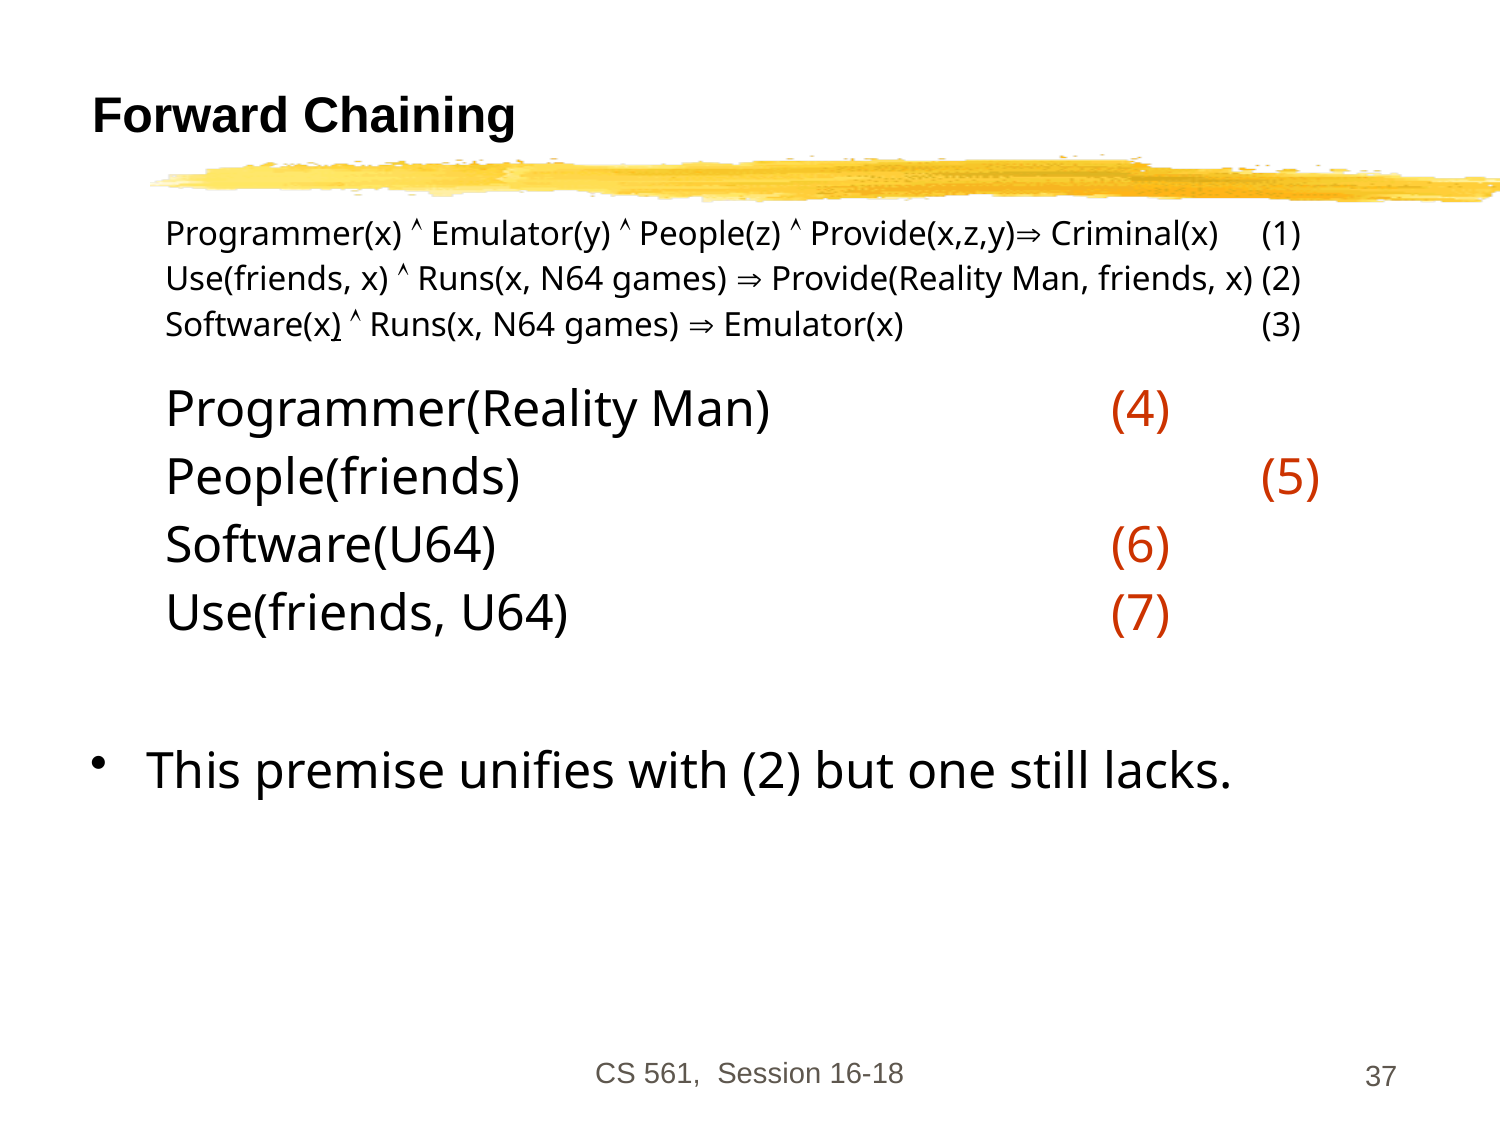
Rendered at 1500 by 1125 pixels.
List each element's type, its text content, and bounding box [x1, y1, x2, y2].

picture [150, 149, 1500, 213]
list Programmer(x)  Emulator(y)  People(z)  Provide(x,z,y) Criminal(x) (1) Use(friends, x)  Runs(x, N64 games)  Provide(Reality Man, friends, x) (2) Software(x)  Runs(x, N64 games)  Emulator(x) (3) Programmer(Reality Man) (4) People(friends) (5) Software(U64) (6) Use(friends, U64) (7) This premise unifies with (2) but one still lacks. [74, 212, 1417, 994]
slide_number 37 [1099, 1024, 1413, 1101]
title Forward Chaining [76, 37, 1415, 151]
footer CS 561, Session 16-18 [512, 1021, 988, 1098]
